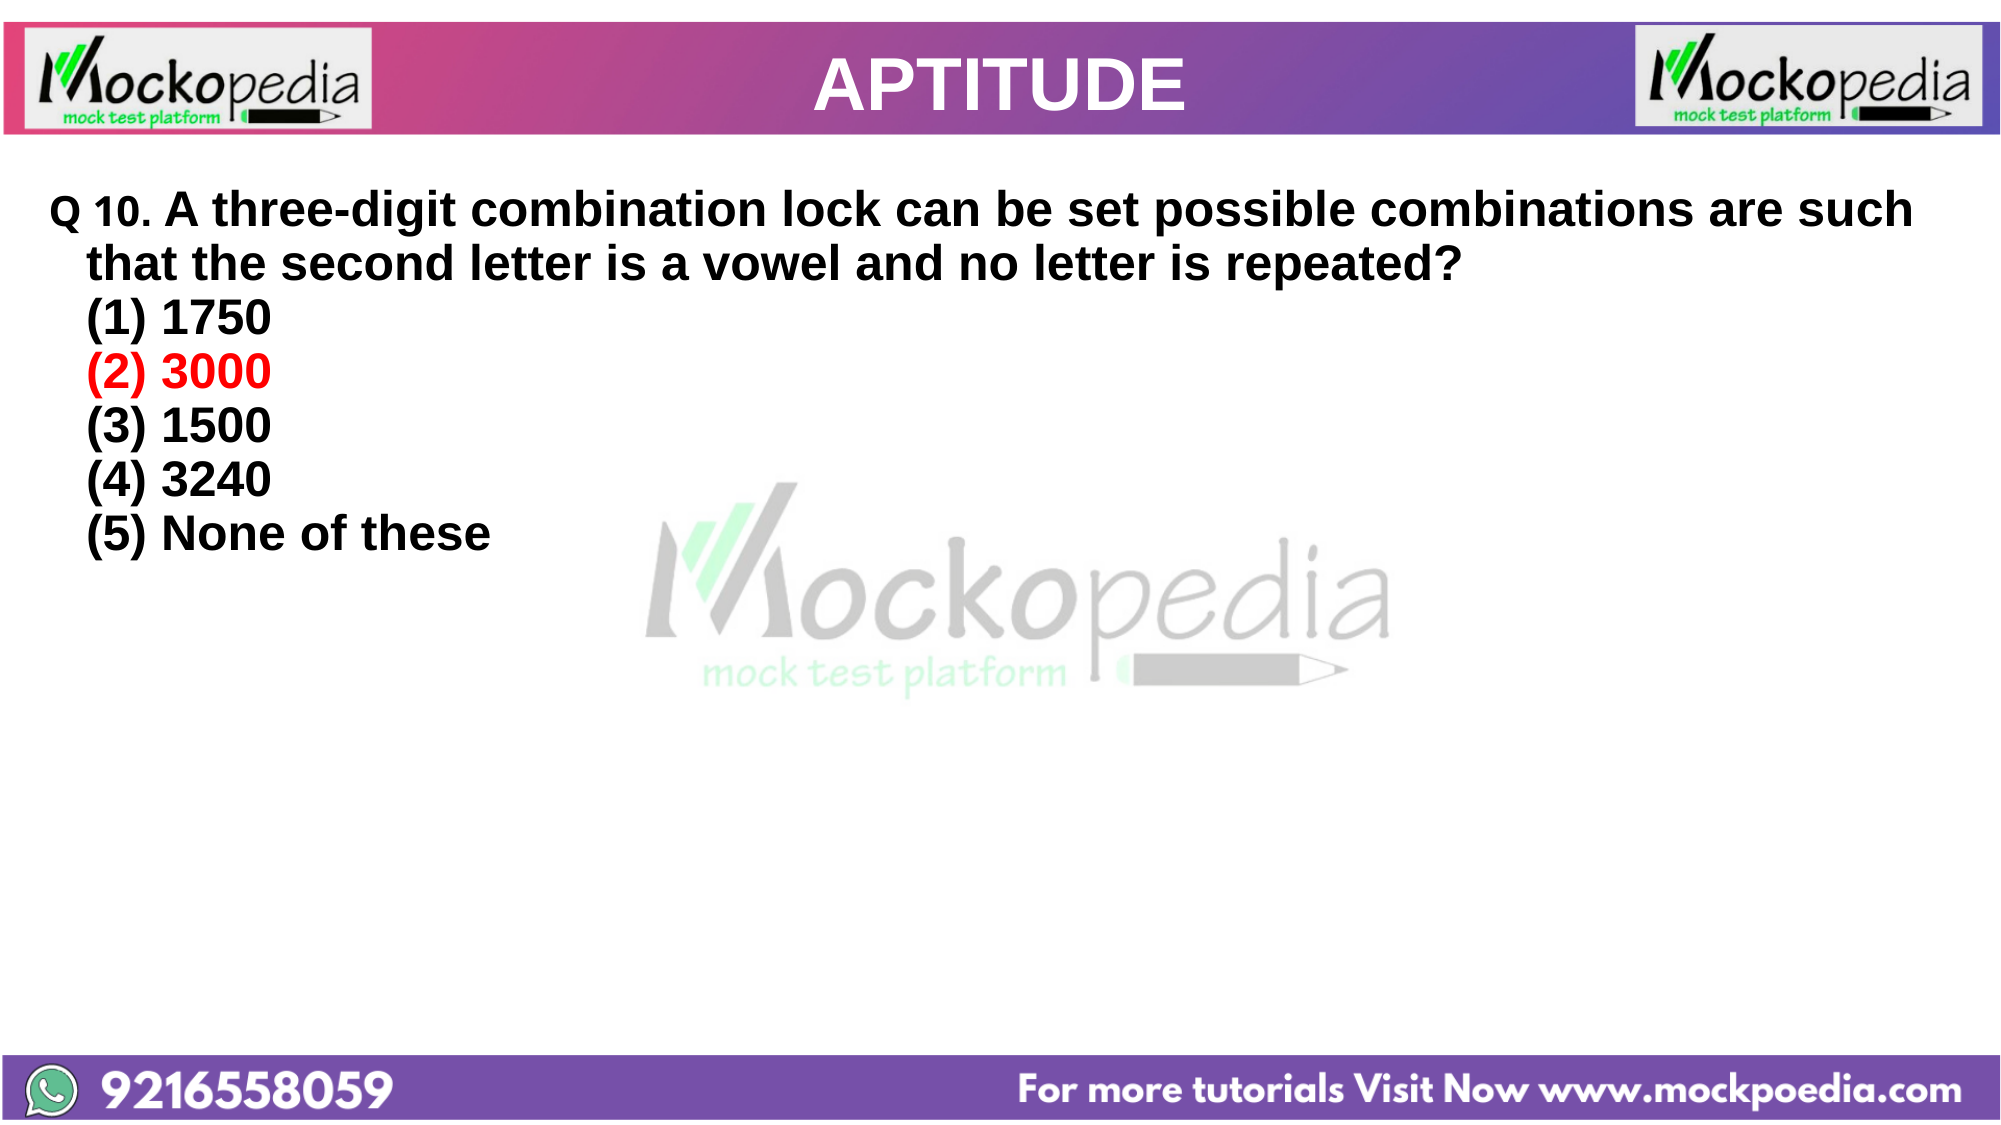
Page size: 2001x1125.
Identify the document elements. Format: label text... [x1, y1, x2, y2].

list Q 10. A three-digit combination lock can be set possible combinations are such that the second letter is a vowel and no letter is repeated? (1) 1750 (2) 3000 (3) 1500 (4) 3240 (5) None of these [33, 175, 1959, 1053]
picture [0, 0, 2001, 1125]
title APTITUDE [41, 31, 1959, 142]
